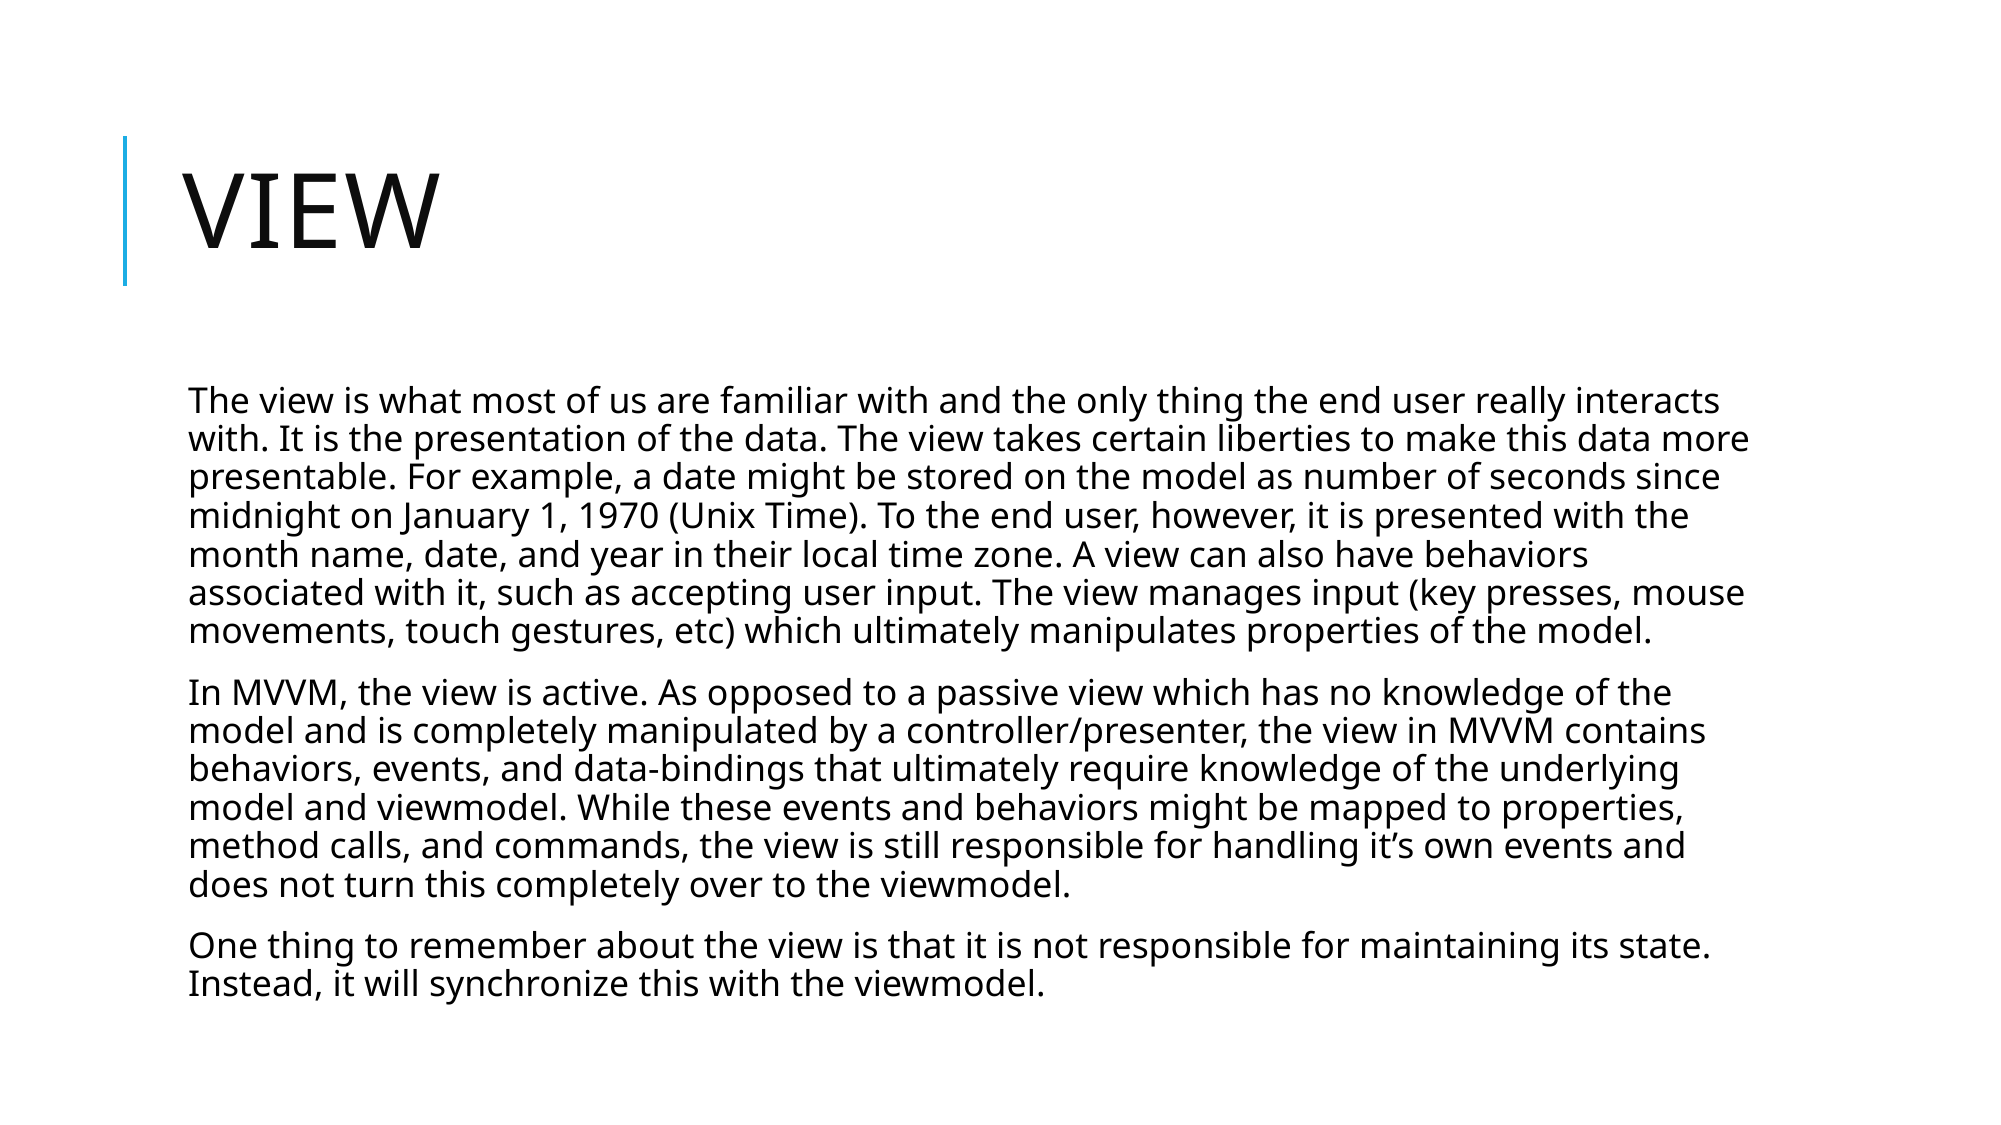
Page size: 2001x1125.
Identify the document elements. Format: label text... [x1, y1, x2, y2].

list The view is what most of us are familiar with and the only thing the end user really interacts with. It is the presentation of the data. The view takes certain liberties to make this data more presentable. For example, a date might be stored on the model as number of seconds since midnight on January 1, 1970 (Unix Time). To the end user, however, it is presented with the month name, date, and year in their local time zone. A view can also have behaviors associated with it, such as accepting user input. The view manages input (key presses, mouse movements, touch gestures, etc) which ultimately manipulates properties of the model. In MVVM, the view is active. As opposed to a passive view which has no knowledge of the model and is completely manipulated by a controller/presenter, the view in MVVM contains behaviors, events, and data-bindings that ultimately require knowledge of the underlying model and viewmodel. While these events and behaviors might be mapped to properties, method calls, and commands, the view is still responsible for handling it’s own events and does not turn this completely over to the viewmodel. One thing to remember about the view is that it is not responsible for maintaining its state. Instead, it will synchronize this with the viewmodel. [168, 375, 1763, 1035]
title view [168, 96, 1763, 342]
